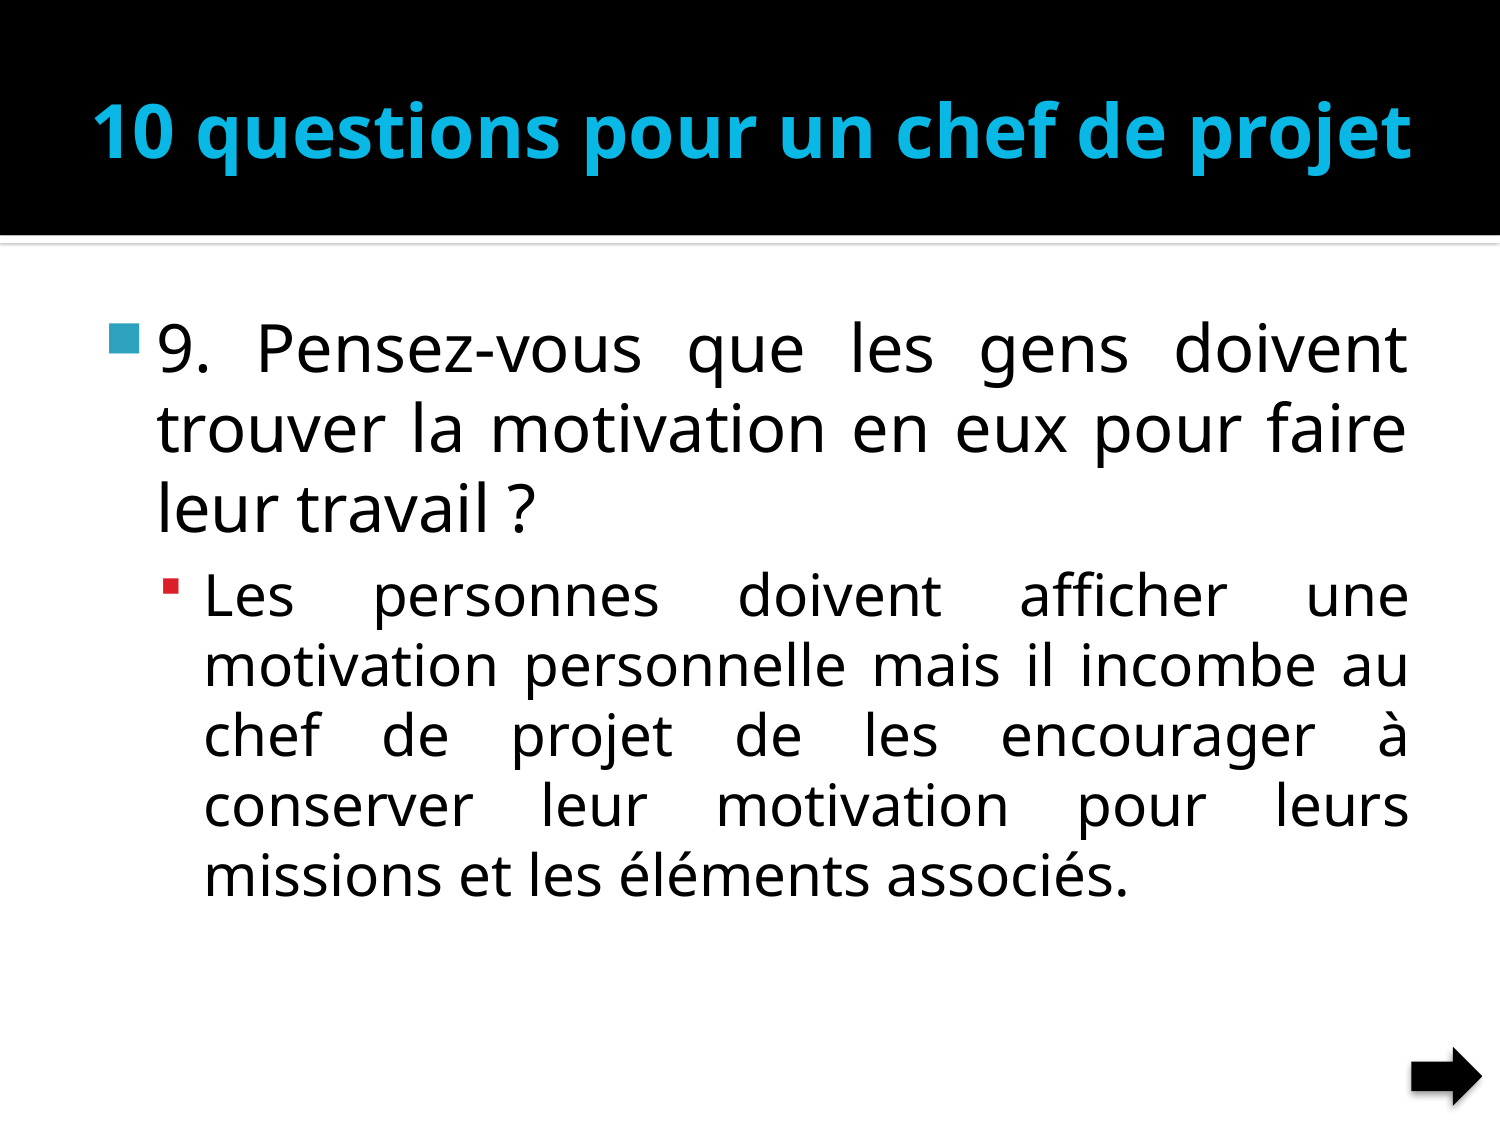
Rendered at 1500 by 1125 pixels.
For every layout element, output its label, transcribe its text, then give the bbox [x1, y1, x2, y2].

title 10 questions pour un chef de projet [75, 25, 1425, 231]
list 9. Pensez-vous que les gens doivent trouver la motivation en eux pour faire leur travail ? Les personnes doivent afficher une motivation personnelle mais il incombe au chef de projet de les encourager à conserver leur motivation pour leurs missions et les éléments associés. [75, 291, 1425, 1050]
text_box [1411, 1046, 1483, 1106]
